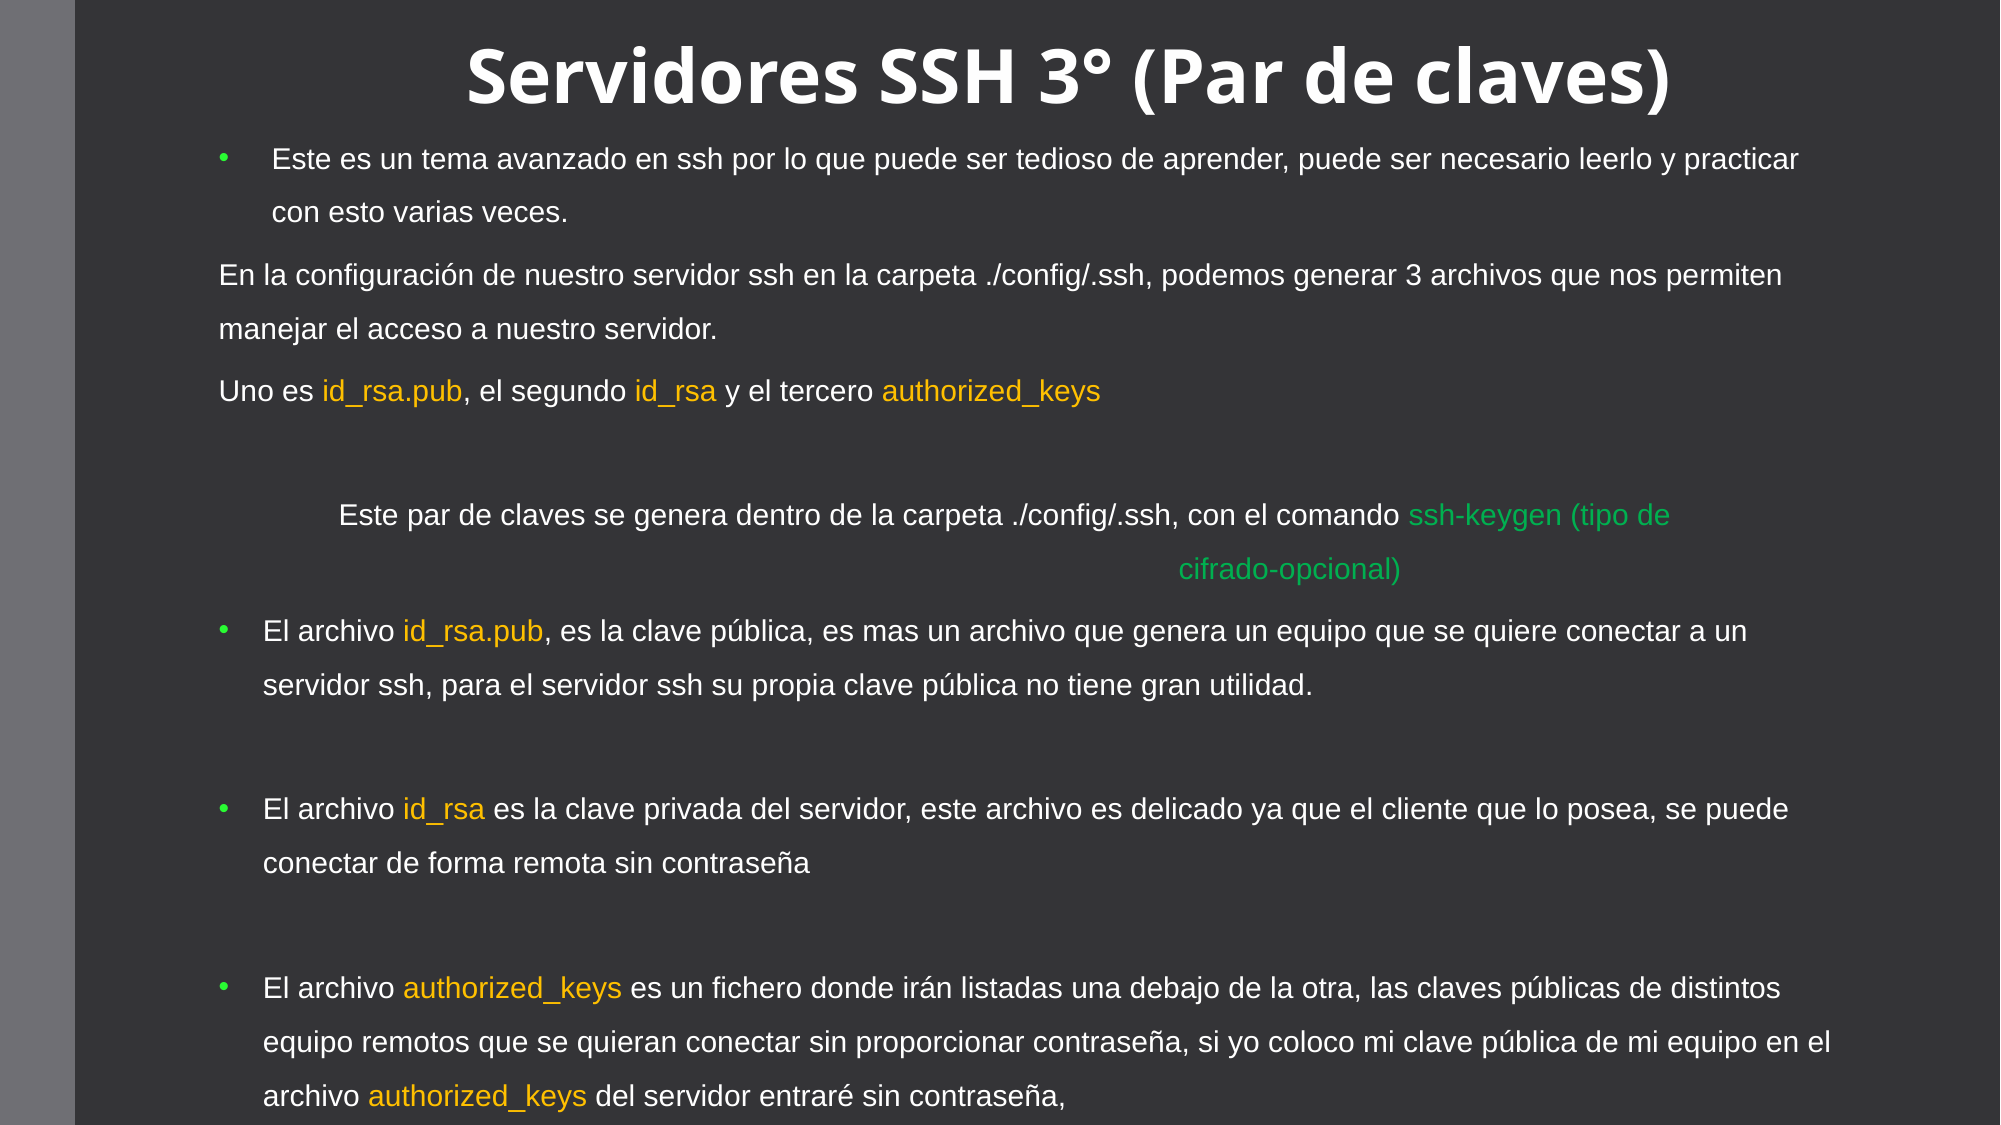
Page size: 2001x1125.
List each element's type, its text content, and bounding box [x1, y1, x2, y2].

title Servidores SSH 3° (Par de claves) [275, 0, 1863, 127]
subtitle Este es un tema avanzado en ssh por lo que puede ser tedioso de aprender, puede ser necesario leerlo y practicar con esto varias veces. En la configuración de nuestro servidor ssh en la carpeta ./config/.ssh, podemos generar 3 archivos que nos permiten manejar el acceso a nuestro servidor. Uno es id_rsa.pub, el segundo id_rsa y el tercero authorized_keys Este par de claves se genera dentro de la carpeta ./config/.ssh, con el comando ssh-keygen (tipo de cifrado-opcional) El archivo id_rsa.pub, es la clave pública, es mas un archivo que genera un equipo que se quiere conectar a un servidor ssh, para el servidor ssh su propia clave pública no tiene gran utilidad. El archivo id_rsa es la clave privada del servidor, este archivo es delicado ya que el cliente que lo posea, se puede conectar de forma remota sin contraseña El archivo authorized_keys es un fichero donde irán listadas una debajo de la otra, las claves públicas de distintos equipo remotos que se quieran conectar sin proporcionar contraseña, si yo coloco mi clave pública de mi equipo en el archivo authorized_keys del servidor entraré sin contraseña, [184, 113, 1851, 1125]
